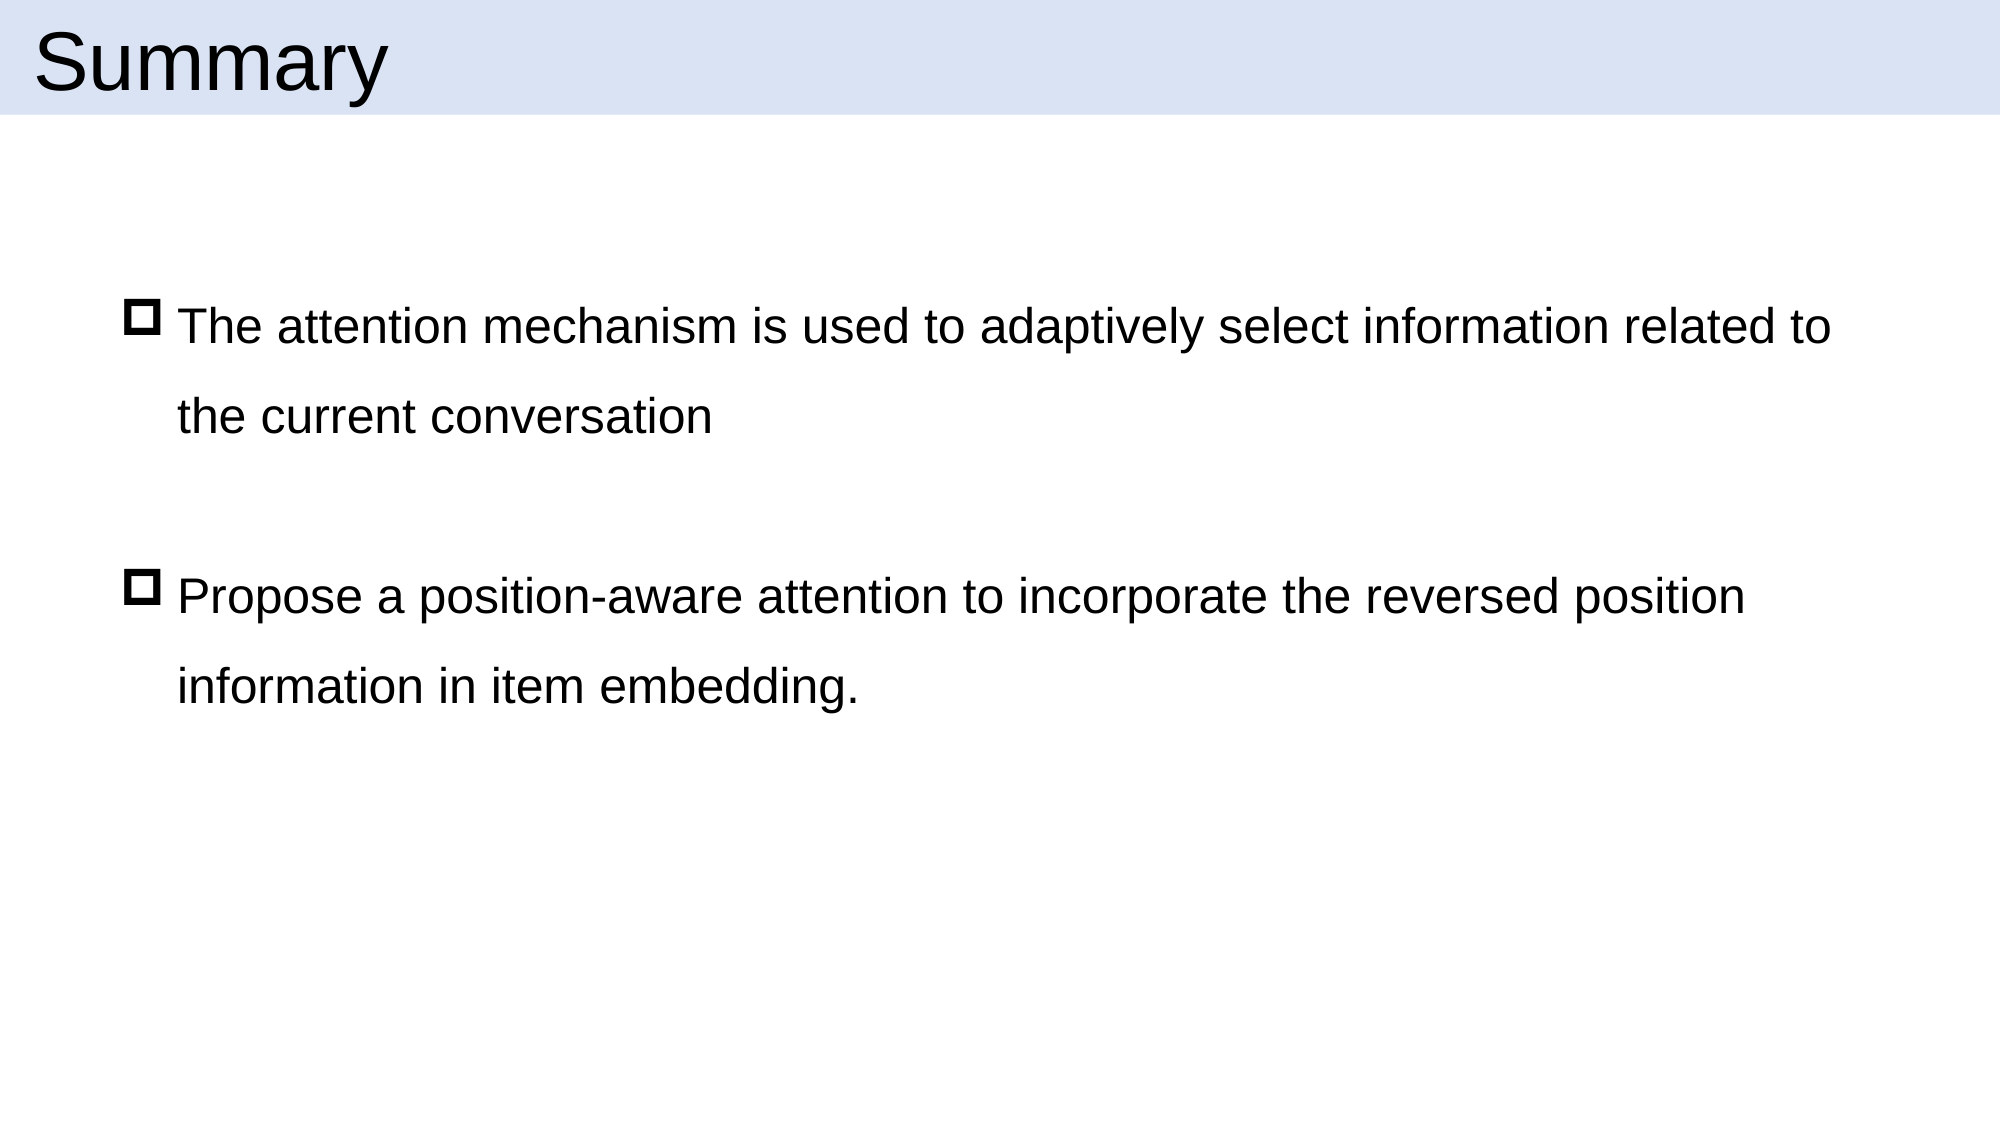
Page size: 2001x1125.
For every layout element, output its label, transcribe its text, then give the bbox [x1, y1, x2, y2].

text_box Summary [0, 0, 2000, 115]
text_box The attention mechanism is used to adaptively select information related to the current conversation Propose a position-aware attention to incorporate the reversed position information in item embedding. [106, 255, 1894, 721]
